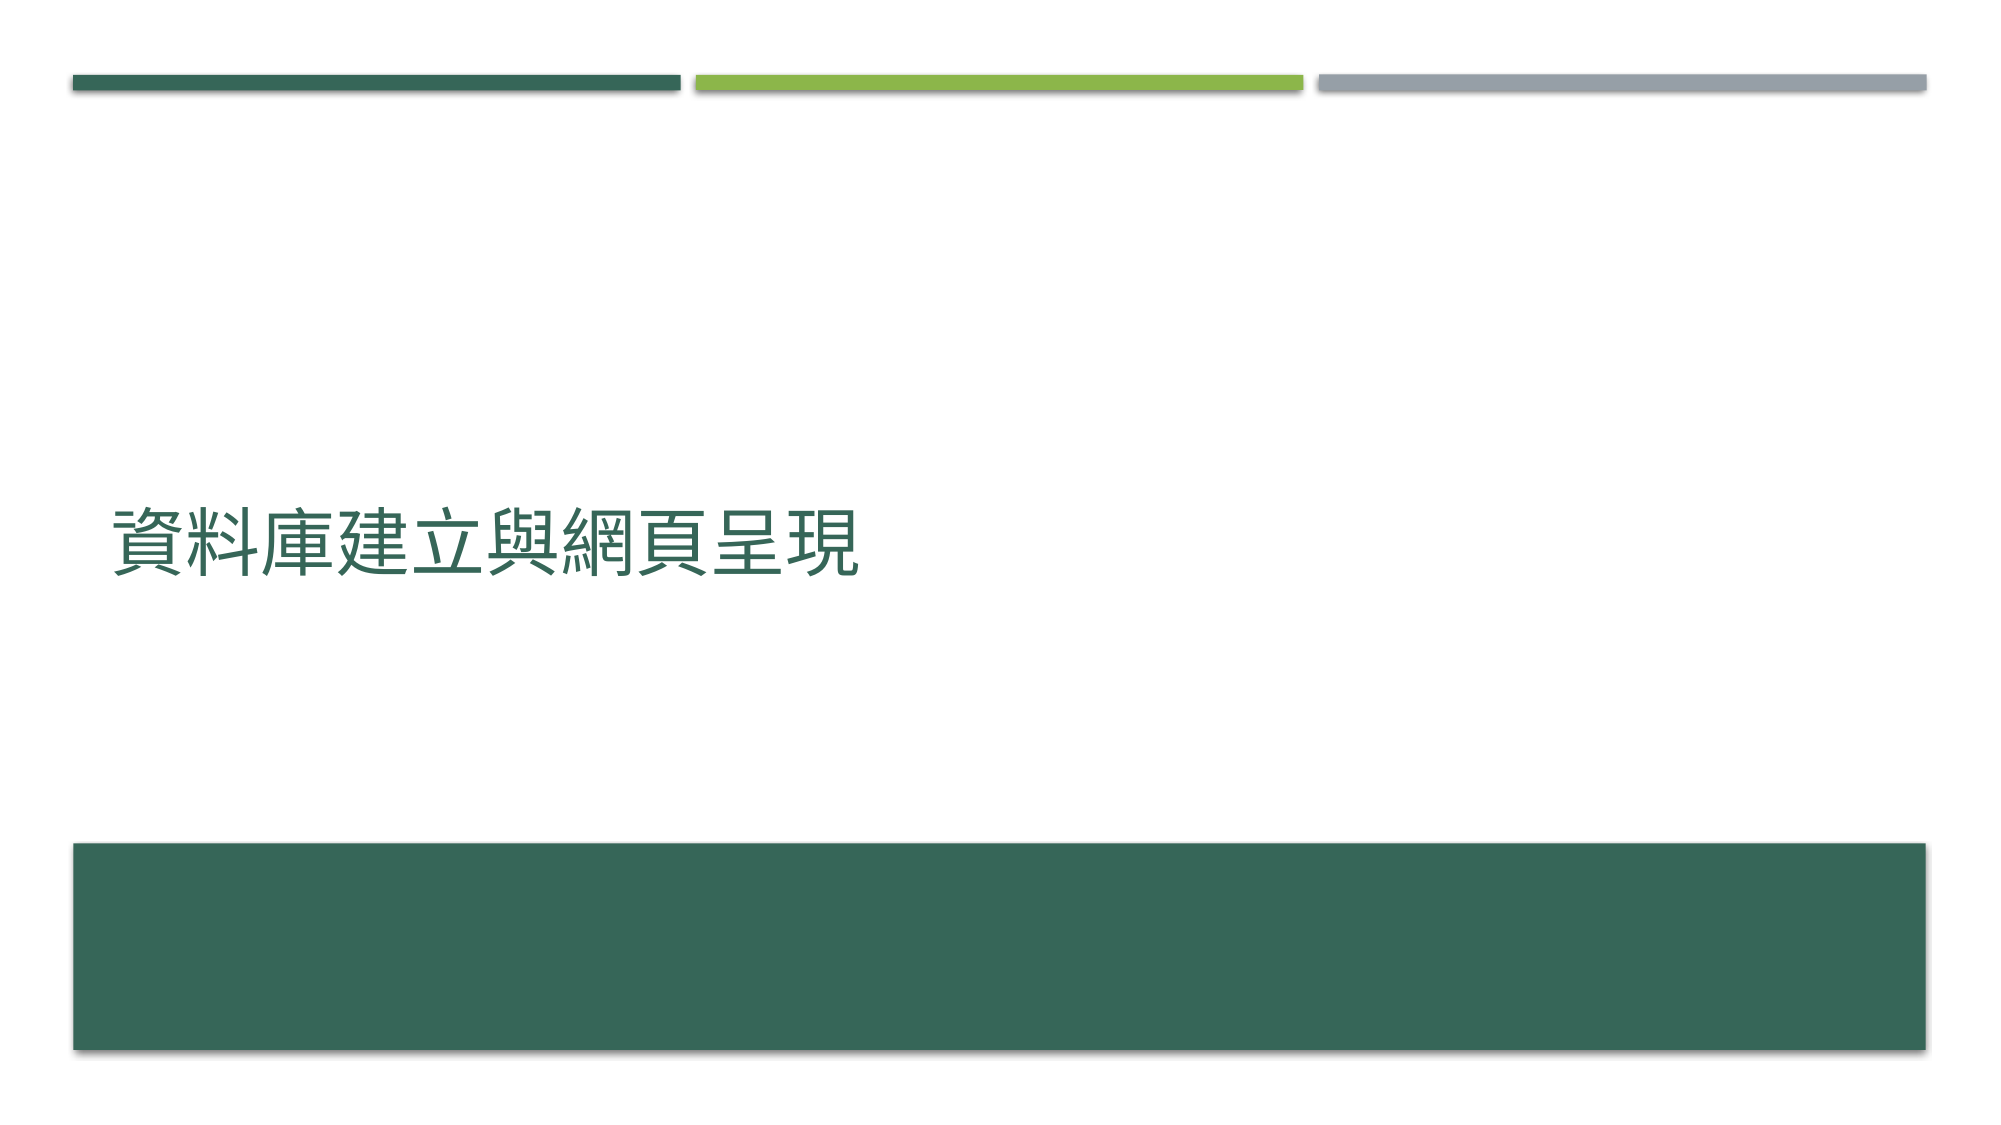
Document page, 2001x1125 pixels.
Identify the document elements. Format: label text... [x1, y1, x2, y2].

title 資料庫建立與網頁呈現 [95, 347, 1905, 593]
